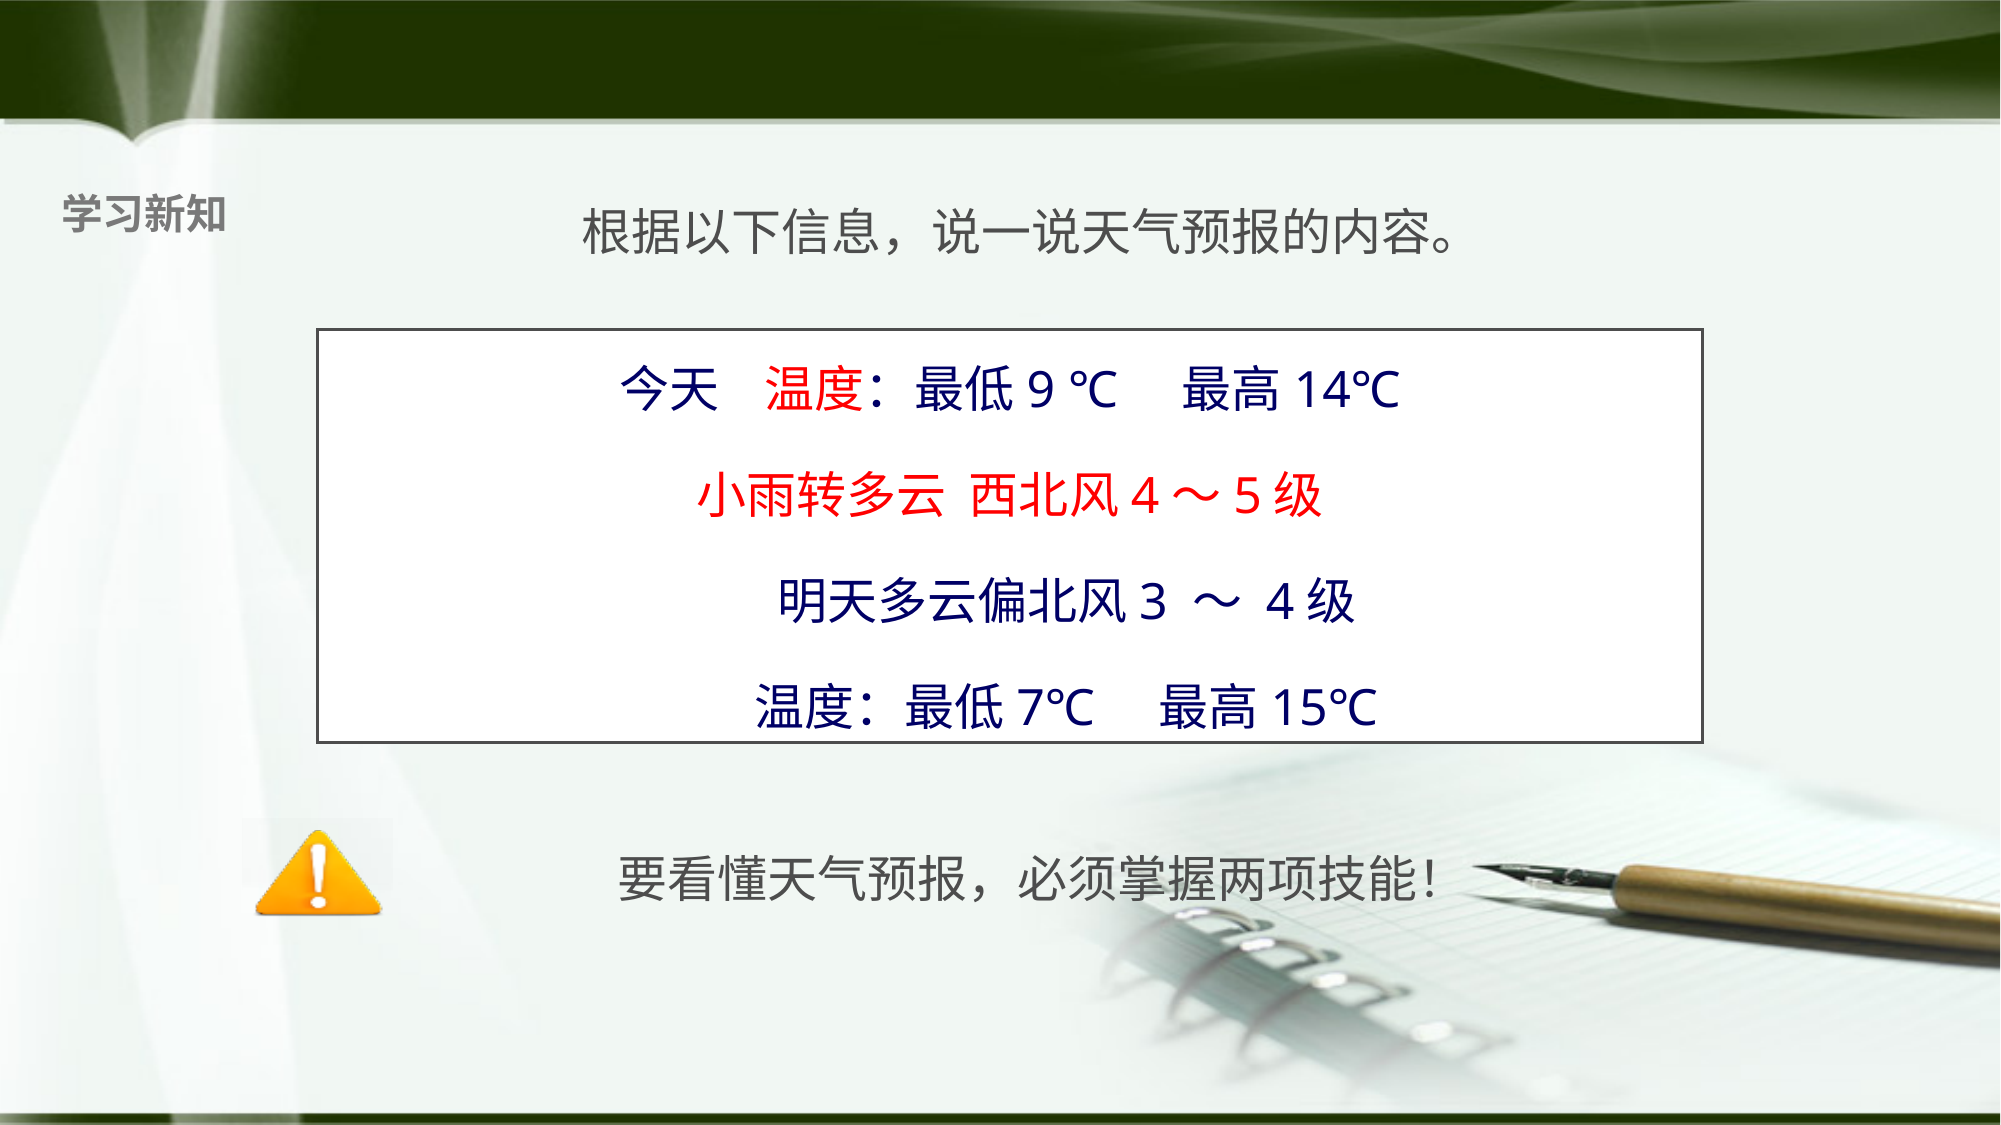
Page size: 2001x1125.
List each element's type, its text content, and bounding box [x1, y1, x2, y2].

text_box 要看懂天气预报，必须掌握两项技能！ [397, 840, 1688, 915]
text_box 学习新知 [46, 180, 243, 246]
text_box 根据以下信息，说一说天气预报的内容。 [468, 193, 1594, 268]
picture [0, 0, 2001, 1125]
text_box 今天 温度：最低9 ℃ 最高14℃ 小雨转多云 西北风4～5级 明天多云偏北风3 ～ 4级 温度：最低7℃ 最高15℃ [317, 329, 1703, 743]
